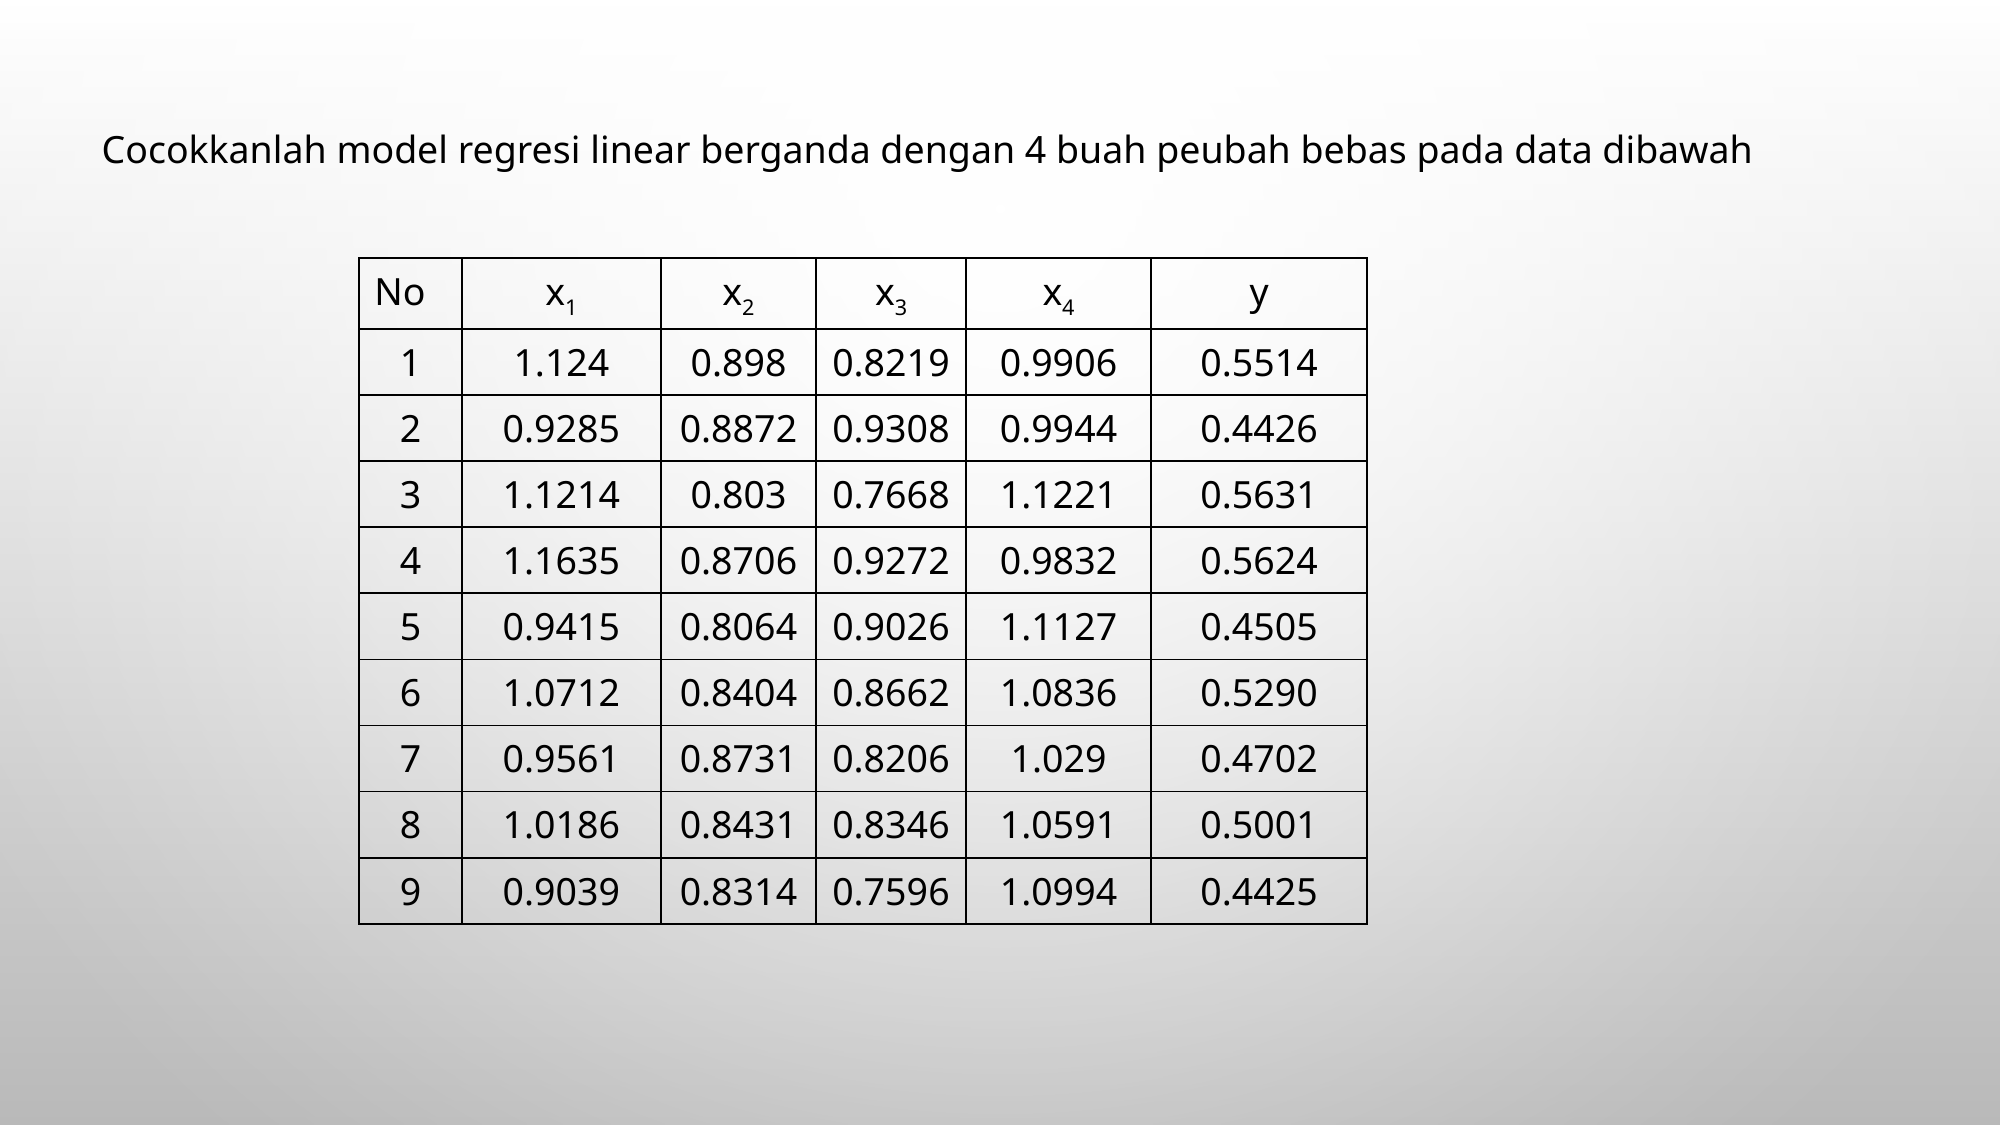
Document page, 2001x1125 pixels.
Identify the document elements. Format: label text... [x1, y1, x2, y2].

table_cell 0.9832 [967, 528, 1150, 592]
table_cell 0.898 [662, 330, 815, 394]
picture [0, 0, 2000, 1125]
table_cell 0.8064 [662, 594, 815, 659]
table_header x1 [463, 259, 660, 328]
text_box Cocokkanlah model regresi linear berganda dengan 4 buah peubah bebas pada data dibawah [86, 118, 1770, 179]
table_cell 0.9272 [817, 528, 965, 592]
table_cell 7 [360, 726, 461, 791]
table_cell 8 [360, 792, 461, 857]
table_cell 0.9026 [817, 594, 965, 659]
table_cell 0.8731 [662, 726, 815, 791]
table_cell 3 [360, 462, 461, 526]
table_cell 2 [360, 396, 461, 460]
table_cell 0.8872 [662, 396, 815, 460]
table_cell 0.8314 [662, 859, 815, 923]
table_cell 0.9944 [967, 396, 1150, 460]
table_cell 5 [360, 594, 461, 659]
table_cell 1.1221 [967, 462, 1150, 526]
table_cell 0.5001 [1152, 792, 1366, 857]
table_header x4 [967, 259, 1150, 328]
table_cell 9 [360, 859, 461, 923]
table_header x3 [817, 259, 965, 328]
table_cell 1.0712 [463, 660, 660, 725]
table_cell 0.803 [662, 462, 815, 526]
table_cell 0.7668 [817, 462, 965, 526]
table_cell 0.9285 [463, 396, 660, 460]
table_cell 1.1635 [463, 528, 660, 592]
table_cell 0.5631 [1152, 462, 1366, 526]
table_cell 1 [360, 330, 461, 394]
table_cell 0.4426 [1152, 396, 1366, 460]
table_cell 0.8219 [817, 330, 965, 394]
table_cell 0.8431 [662, 792, 815, 857]
table_cell 1.029 [967, 726, 1150, 791]
table_cell 6 [360, 660, 461, 725]
table_cell 1.0994 [967, 859, 1150, 923]
table_header y [1152, 259, 1366, 328]
table_cell 1.124 [463, 330, 660, 394]
table_cell 1.0836 [967, 660, 1150, 725]
table_cell 0.4505 [1152, 594, 1366, 659]
table_cell 0.7596 [817, 859, 965, 923]
table_cell 0.5514 [1152, 330, 1366, 394]
table_cell 0.4425 [1152, 859, 1366, 923]
table_cell 1.0186 [463, 792, 660, 857]
table_header No [360, 259, 461, 328]
table_cell 1.1214 [463, 462, 660, 526]
table_cell 4 [360, 528, 461, 592]
table_cell 0.8206 [817, 726, 965, 791]
table_cell 0.9415 [463, 594, 660, 659]
table_cell 1.1127 [967, 594, 1150, 659]
table_cell 0.8662 [817, 660, 965, 725]
table_cell 0.9039 [463, 859, 660, 923]
table_cell 0.5624 [1152, 528, 1366, 592]
table_cell 0.8706 [662, 528, 815, 592]
table_cell 0.8404 [662, 660, 815, 725]
table_cell 0.5290 [1152, 660, 1366, 725]
table_cell 0.9906 [967, 330, 1150, 394]
table_cell 0.8346 [817, 792, 965, 857]
table_header x2 [662, 259, 815, 328]
table_cell 0.9308 [817, 396, 965, 460]
table_cell 0.4702 [1152, 726, 1366, 791]
table_cell 1.0591 [967, 792, 1150, 857]
table_cell 0.9561 [463, 726, 660, 791]
